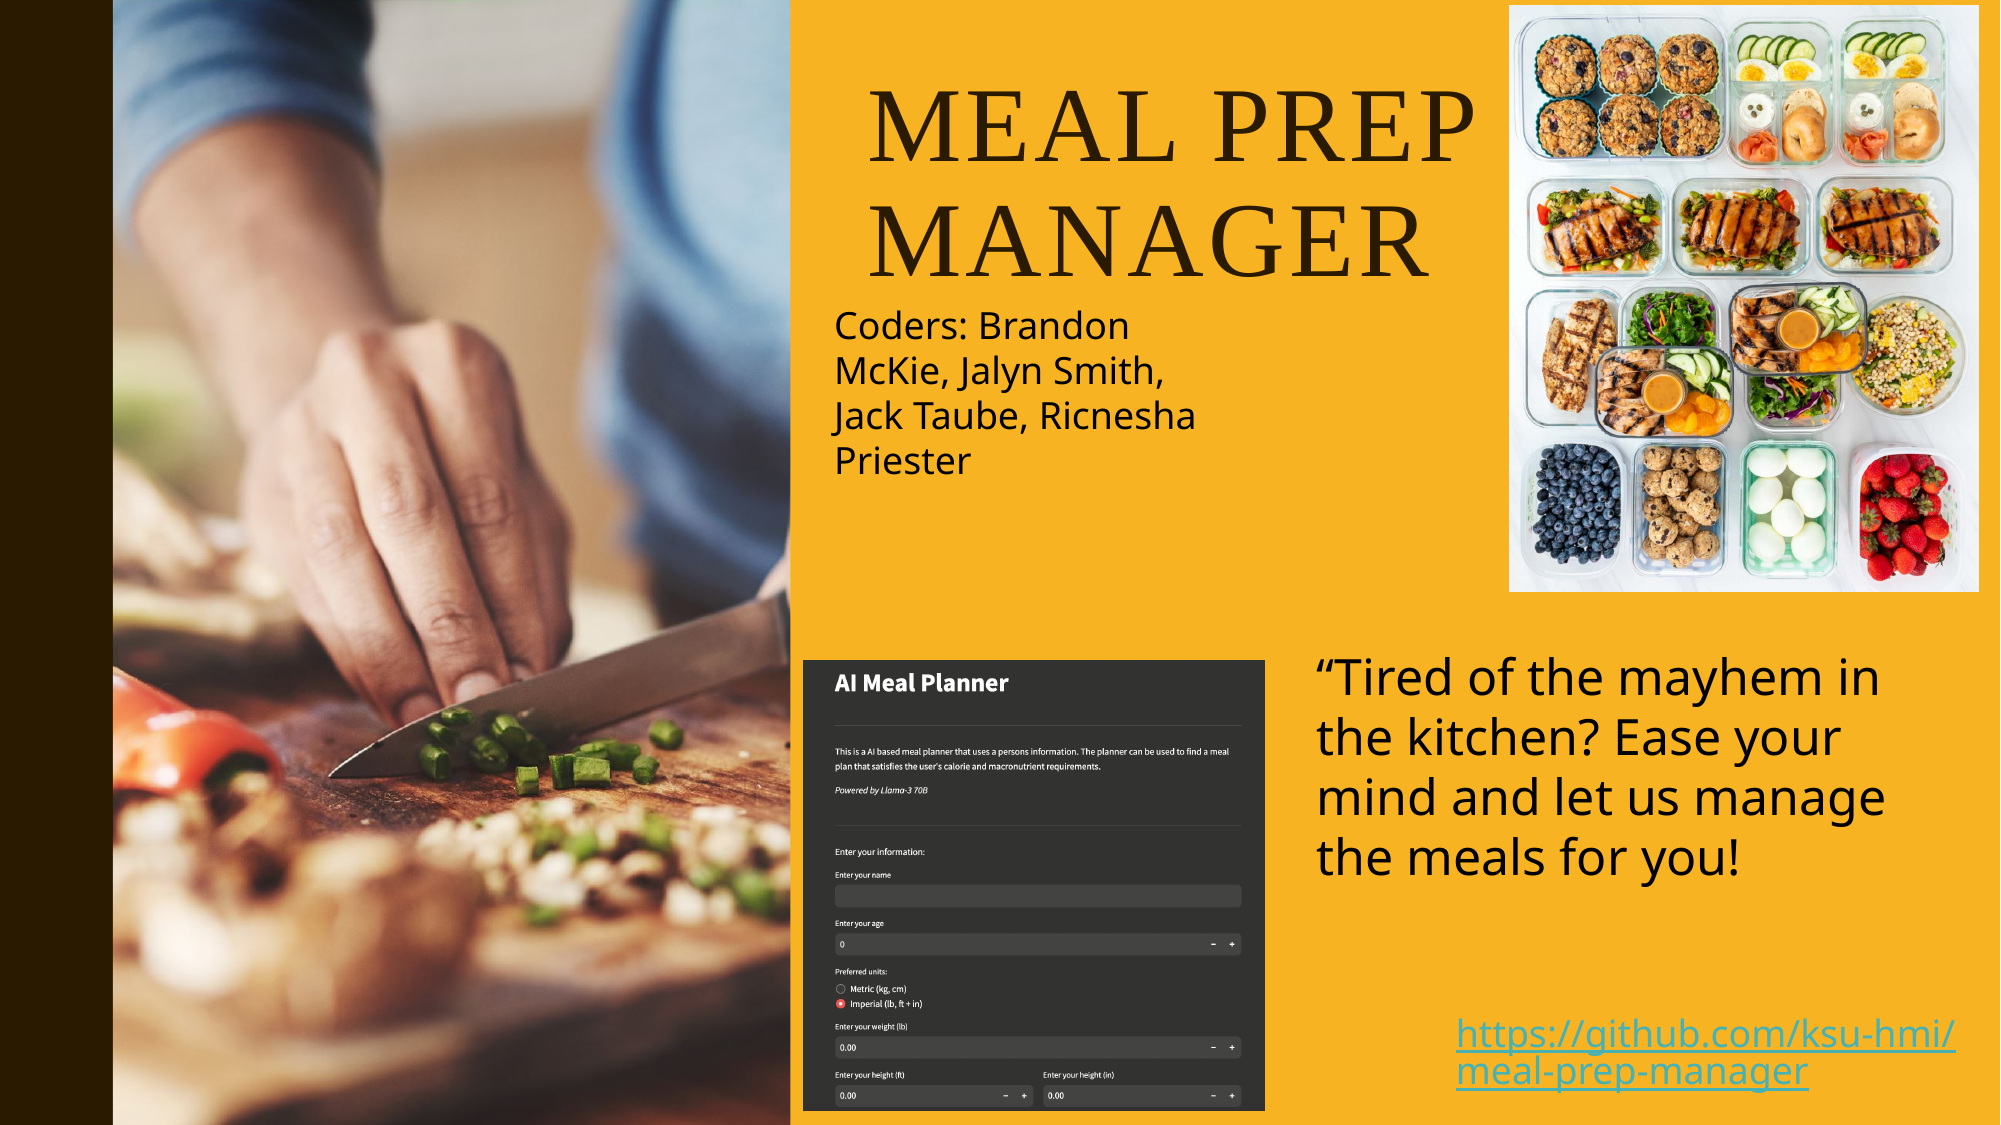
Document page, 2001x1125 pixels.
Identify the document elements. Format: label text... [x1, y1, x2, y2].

text_box https://github.com/ksu-hmi/meal-prep-manager [1441, 1002, 2000, 1069]
text_box Coders: Brandon McKie, Jalyn Smith, Jack Taube, Ricnesha Priester [819, 294, 1234, 535]
picture [803, 660, 1265, 1111]
title Meal Prep Manager [852, 62, 1509, 308]
text_box “Tired of the mayhem in the kitchen? Ease your mind and let us manage the meals for you! [1301, 638, 1982, 893]
picture [1509, 5, 1979, 592]
picture [112, 0, 791, 1125]
